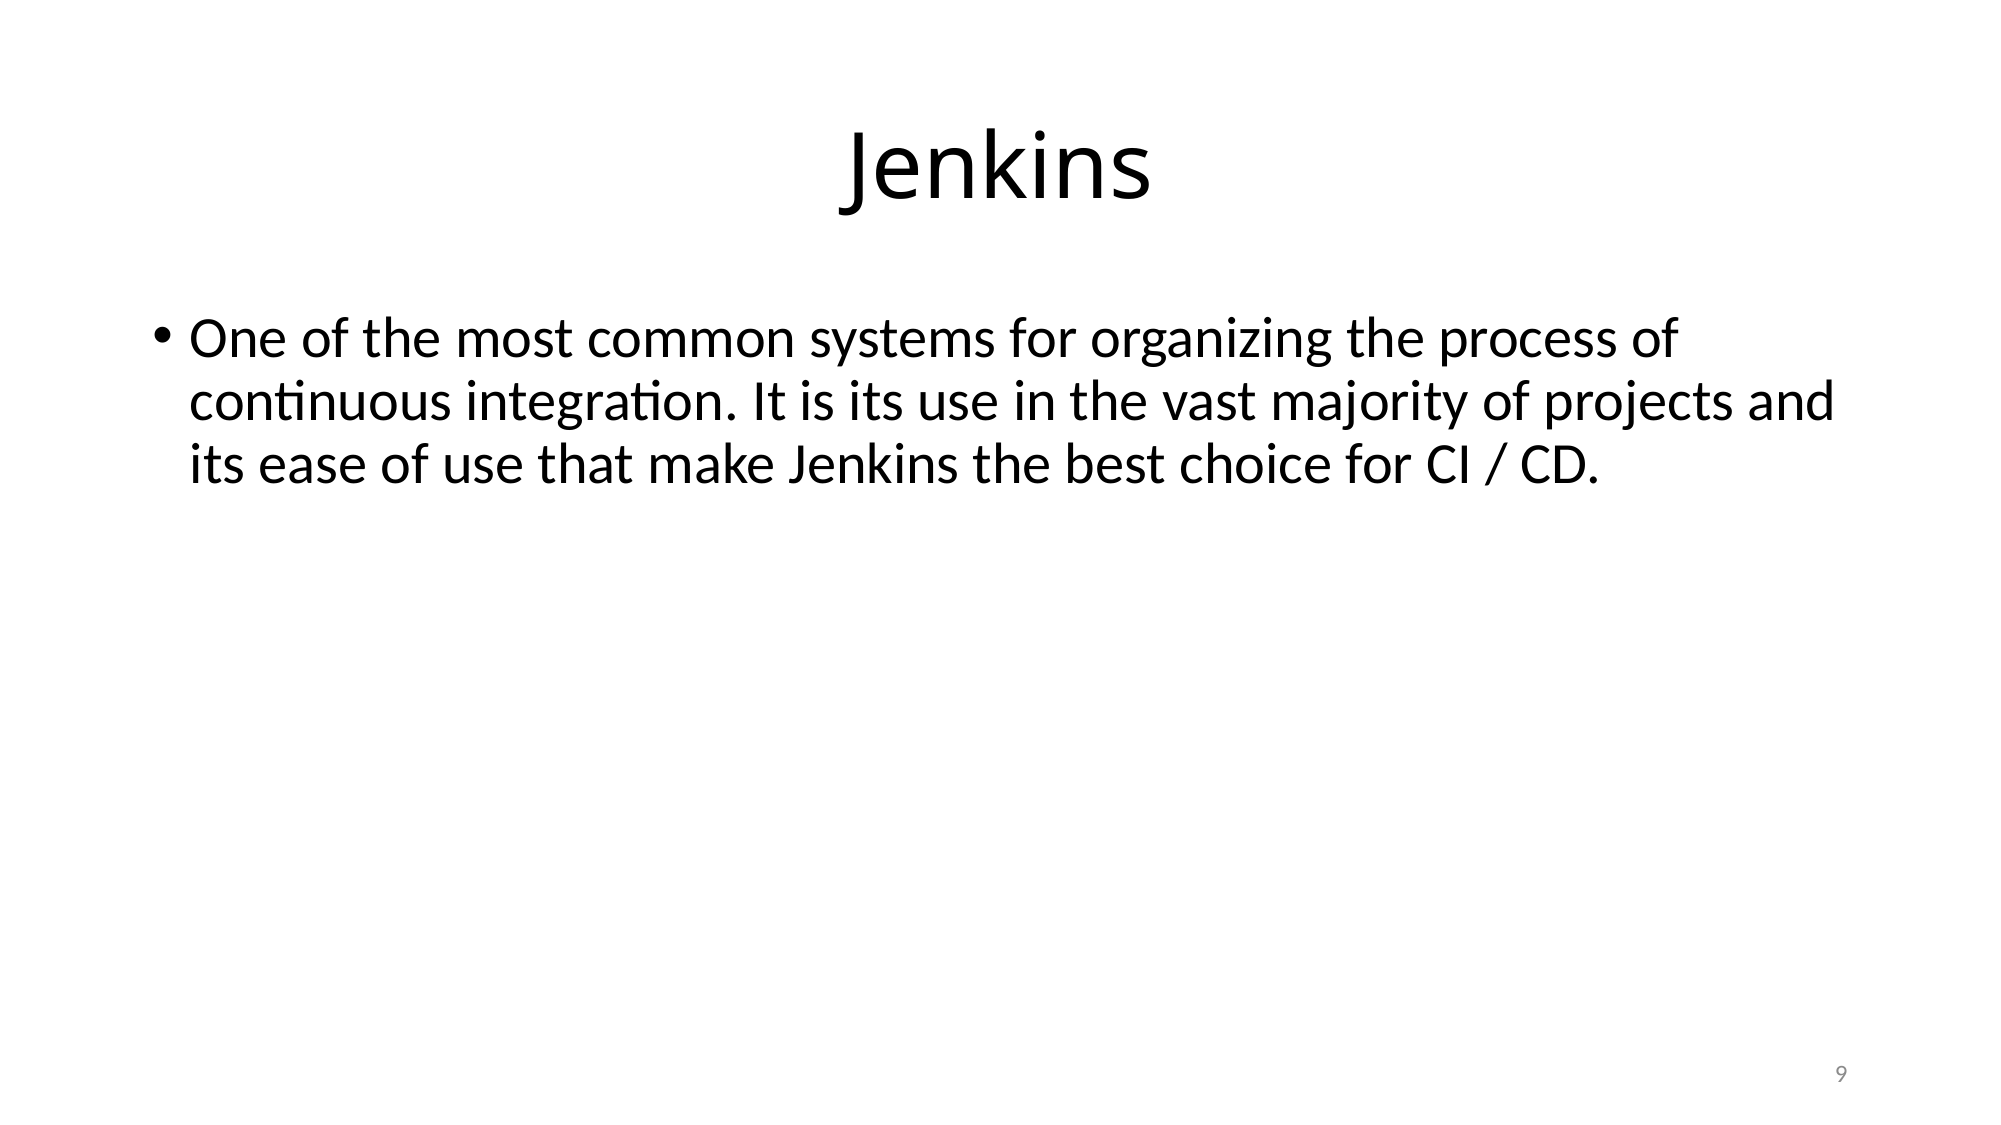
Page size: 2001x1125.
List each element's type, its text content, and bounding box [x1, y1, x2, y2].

slide_number 9 [1412, 1042, 1863, 1103]
title Jenkins [137, 59, 1863, 278]
list One of the most common systems for organizing the process of continuous integration. It is its use in the vast majority of projects and its ease of use that make Jenkins the best choice for CI / CD. [137, 299, 1863, 1014]
